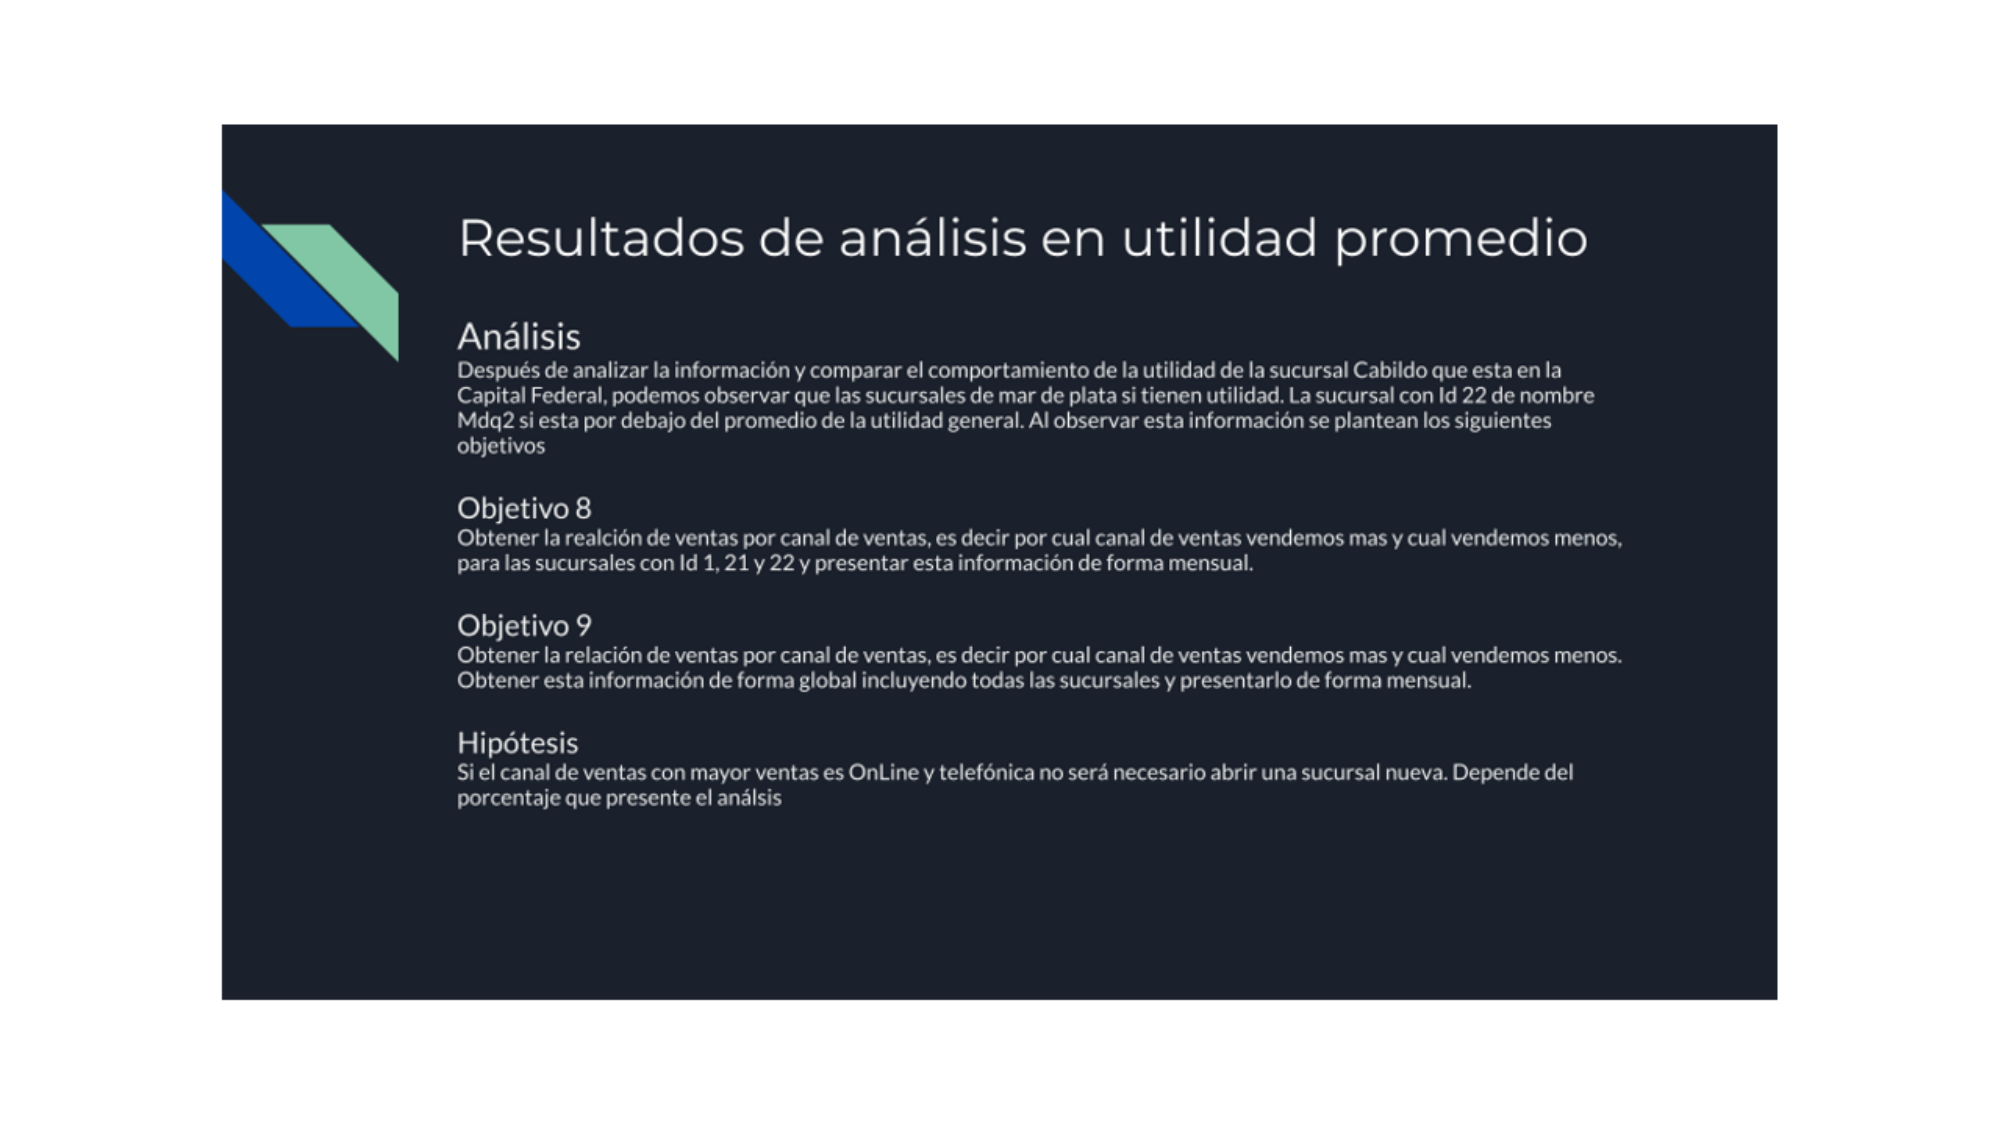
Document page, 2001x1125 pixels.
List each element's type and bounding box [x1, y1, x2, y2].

picture [155, 106, 1845, 1019]
